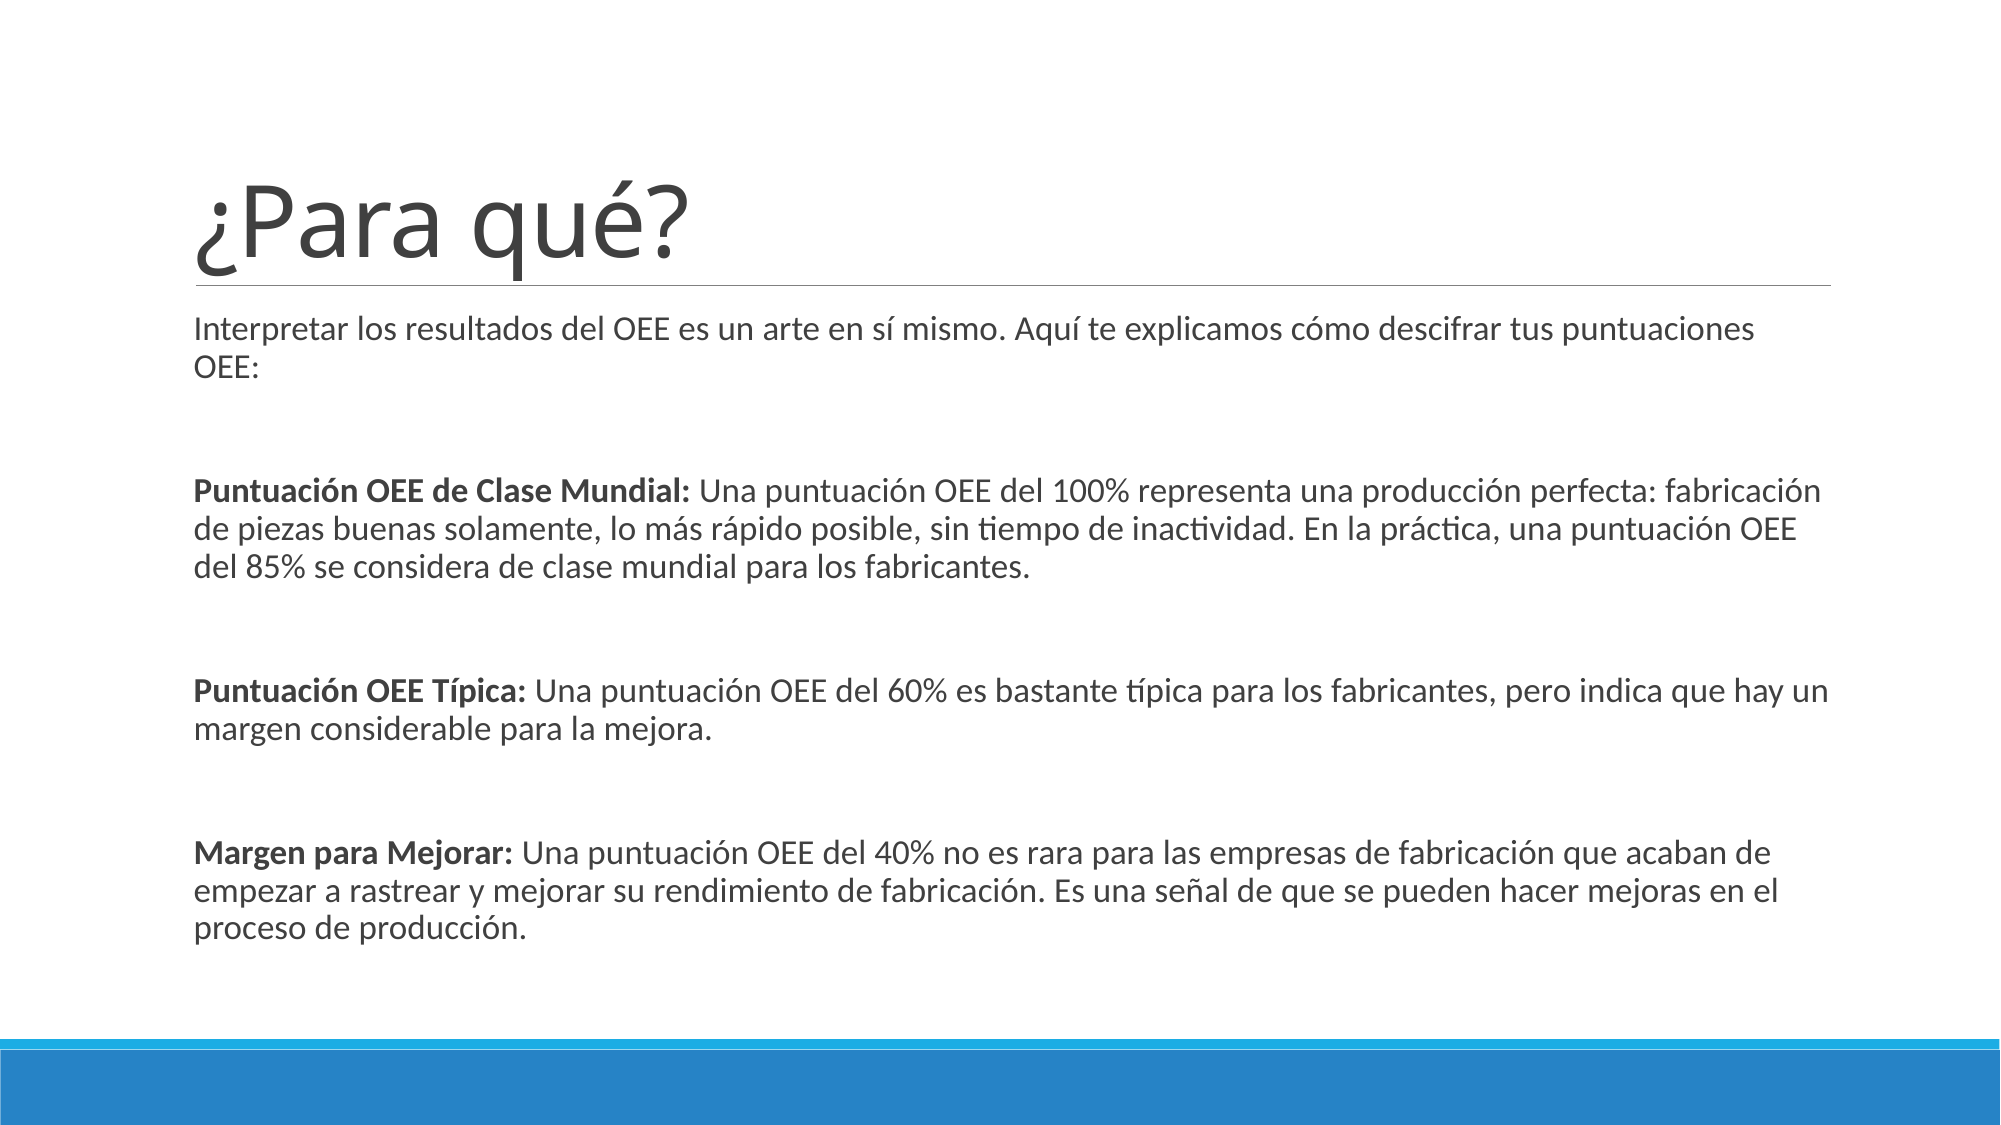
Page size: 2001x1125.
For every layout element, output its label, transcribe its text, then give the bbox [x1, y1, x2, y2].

list Interpretar los resultados del OEE es un arte en sí mismo. Aquí te explicamos cómo descifrar tus puntuaciones OEE: Puntuación OEE de Clase Mundial: Una puntuación OEE del 100% representa una producción perfecta: fabricación de piezas buenas solamente, lo más rápido posible, sin tiempo de inactividad. En la práctica, una puntuación OEE del 85% se considera de clase mundial para los fabricantes. Puntuación OEE Típica: Una puntuación OEE del 60% es bastante típica para los fabricantes, pero indica que hay un margen considerable para la mejora. Margen para Mejorar: Una puntuación OEE del 40% no es rara para las empresas de fabricación que acaban de empezar a rastrear y mejorar su rendimiento de fabricación. Es una señal de que se pueden hacer mejoras en el proceso de producción. [180, 302, 1830, 963]
title ¿Para qué? [180, 47, 1830, 285]
